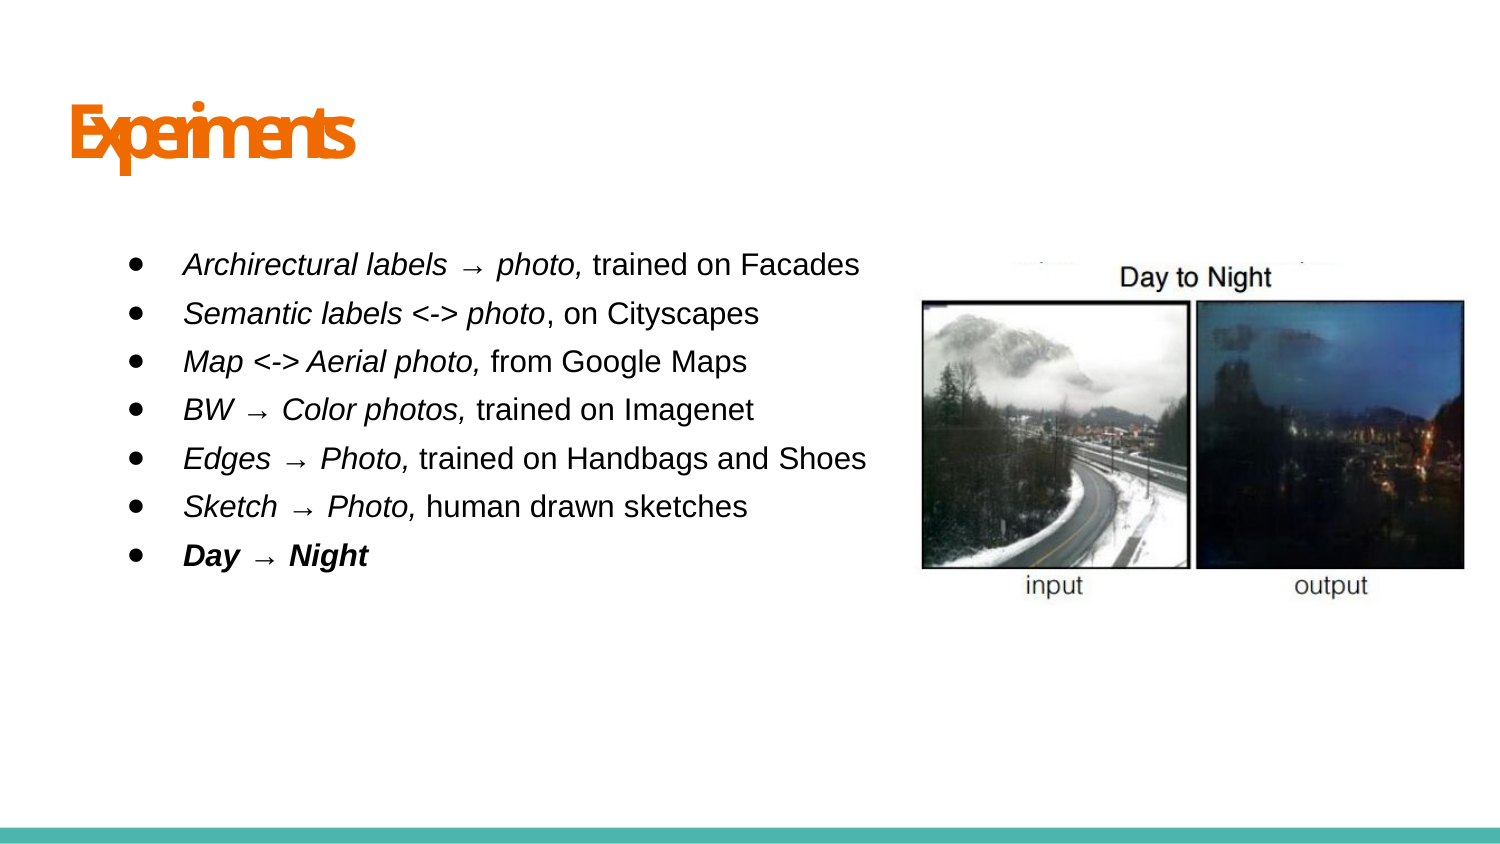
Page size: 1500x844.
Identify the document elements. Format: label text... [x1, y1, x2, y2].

title Experiments [63, 81, 401, 225]
text_box [914, 262, 1470, 606]
text_box Archirectural labels → photo, trained on Facades Semantic labels <-> photo, on Cityscapes Map <-> Aerial photo, from Google Maps BW → Color photos, trained on Imagenet Edges → Photo, trained on Handbags and Shoes Sketch → Photo, human drawn sketches Day → Night [124, 231, 871, 573]
